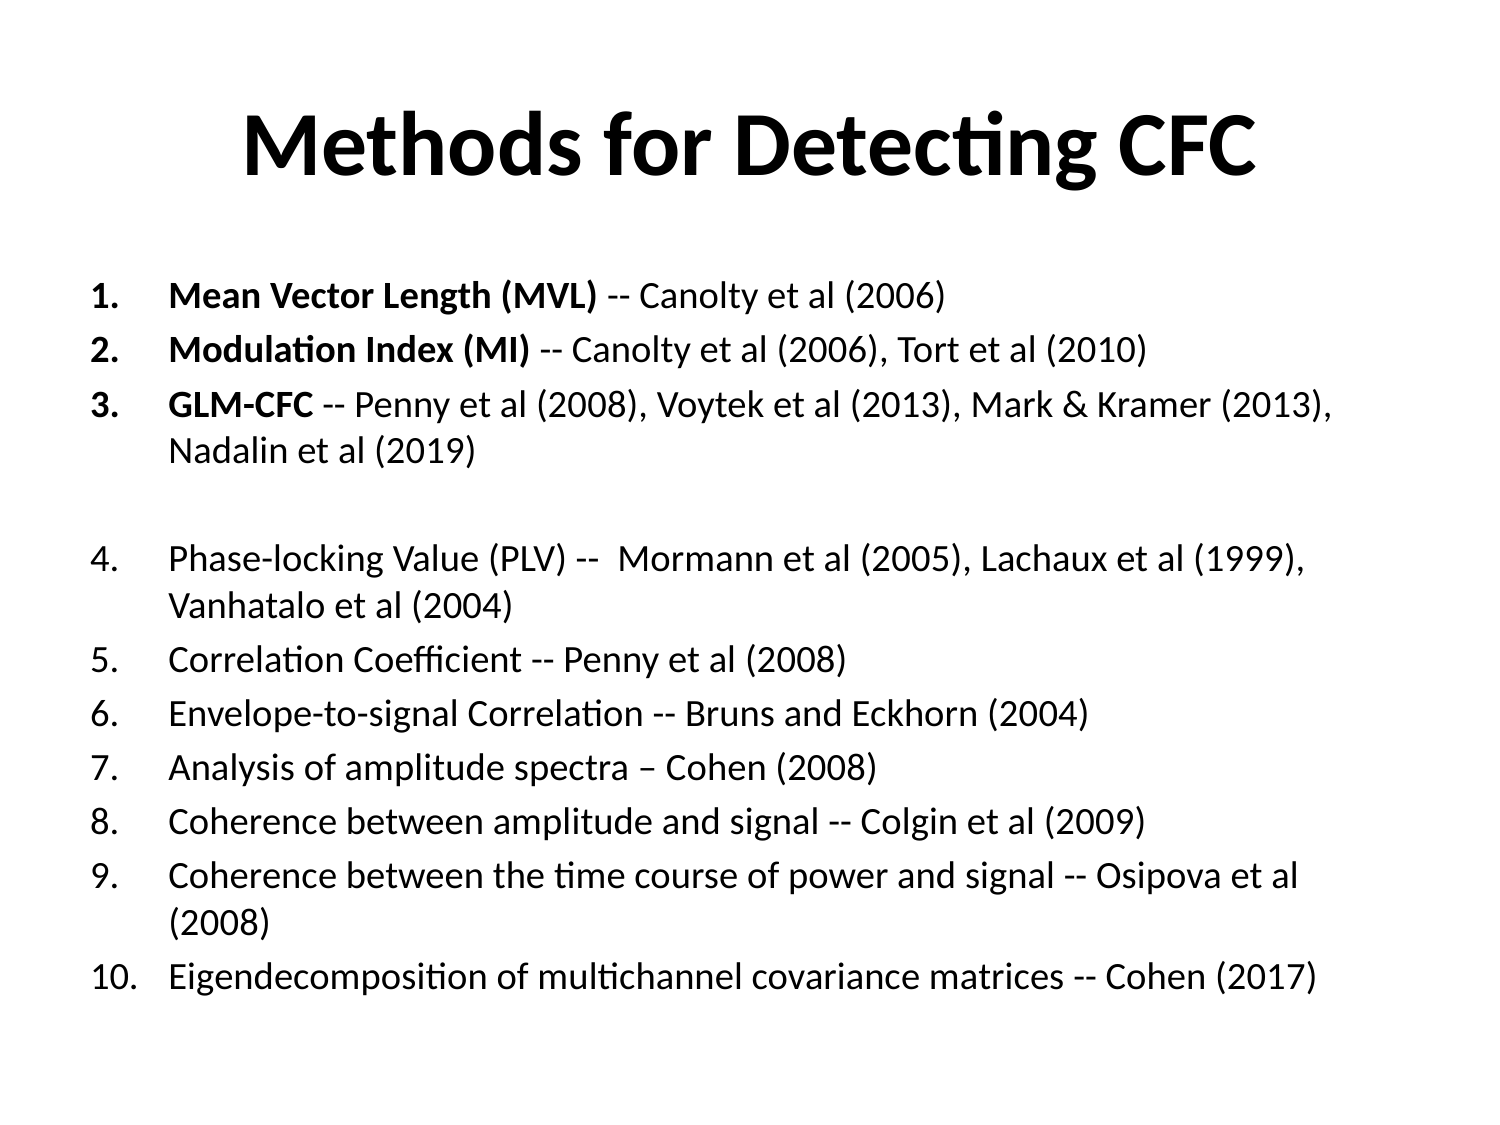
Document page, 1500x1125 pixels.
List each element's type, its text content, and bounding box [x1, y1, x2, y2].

title Methods for Detecting CFC [75, 45, 1425, 233]
list Mean Vector Length (MVL) -- Canolty et al (2006) Modulation Index (MI) -- Canolty et al (2006), Tort et al (2010) GLM-CFC -- Penny et al (2008), Voytek et al (2013), Mark & Kramer (2013), Nadalin et al (2019) Phase-locking Value (PLV) -- Mormann et al (2005), Lachaux et al (1999), Vanhatalo et al (2004) Correlation Coefficient -- Penny et al (2008) Envelope-to-signal Correlation -- Bruns and Eckhorn (2004) Analysis of amplitude spectra – Cohen (2008) Coherence between amplitude and signal -- Colgin et al (2009) Coherence between the time course of power and signal -- Osipova et al (2008) Eigendecomposition of multichannel covariance matrices -- Cohen (2017) [75, 262, 1425, 1005]
